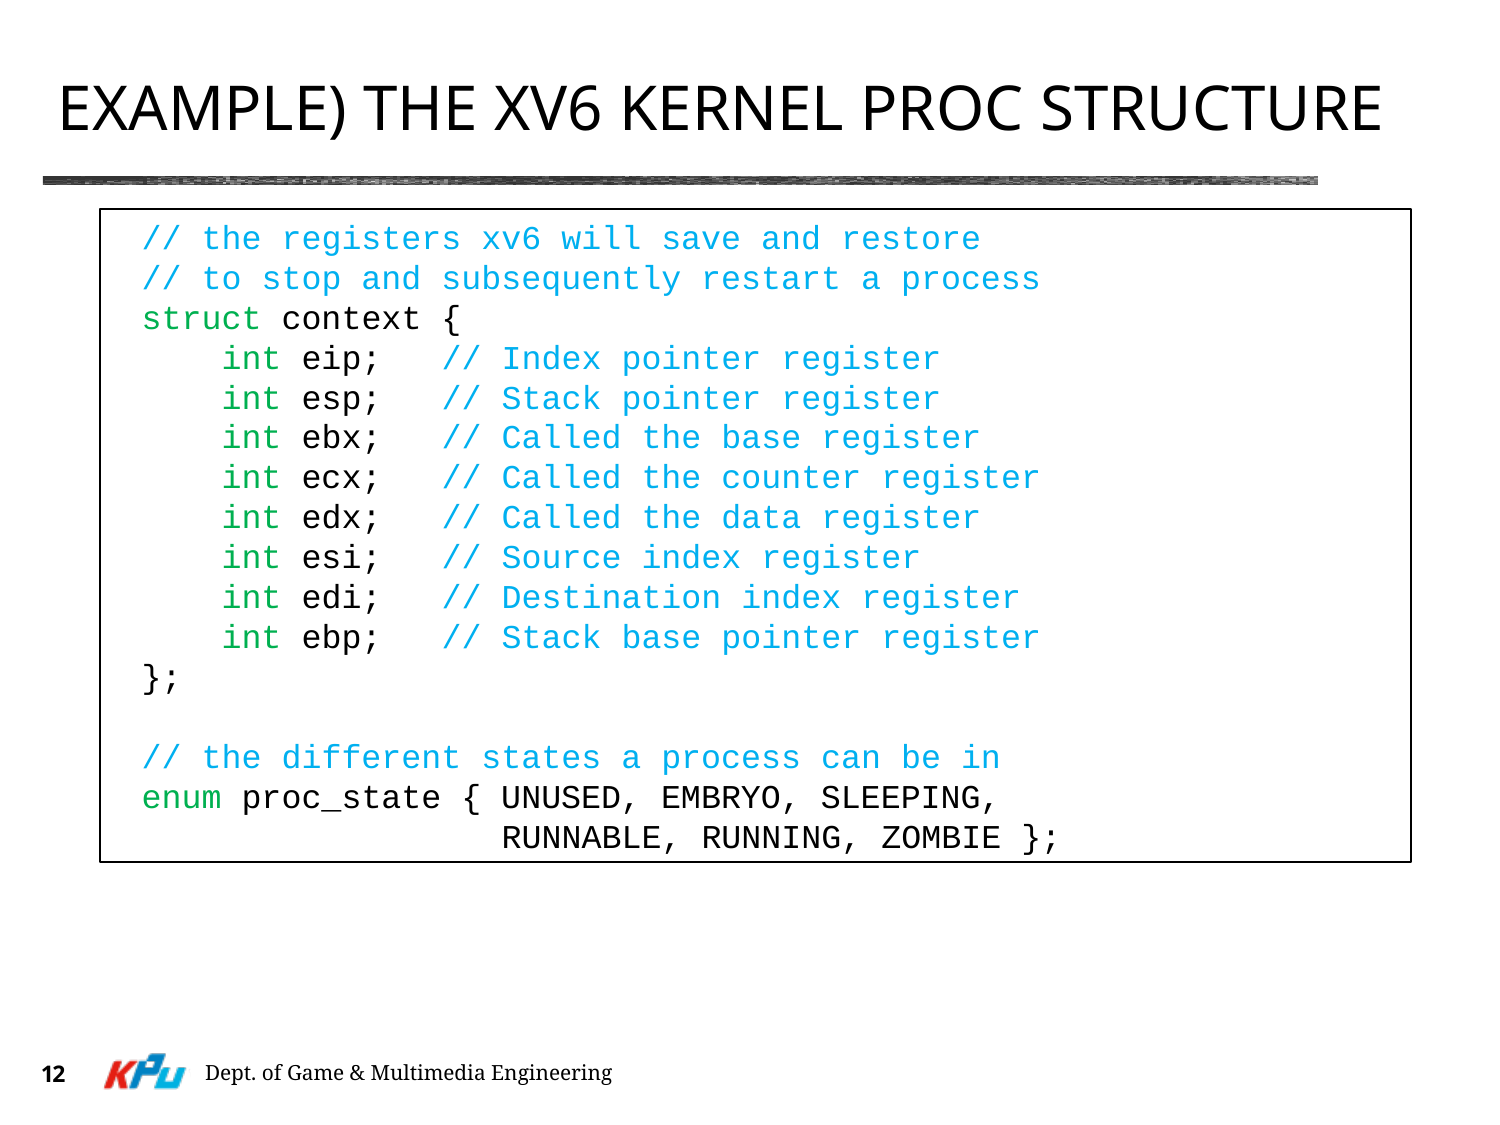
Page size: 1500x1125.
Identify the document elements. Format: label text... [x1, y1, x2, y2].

picture [92, 1030, 191, 1120]
text_box // the registers xv6 will save and restore // to stop and subsequently restart a process struct context { int eip; // Index pointer register int esp; // Stack pointer register int ebx; // Called the base register int ecx; // Called the counter register int edx; // Called the data register int esi; // Source index register int edi; // Destination index register int ebp; // Stack base pointer register }; // the different states a process can be in enum proc_state { UNUSED, EMBRYO, SLEEPING, RUNNABLE, RUNNING, ZOMBIE }; [99, 207, 1413, 864]
footer Dept. of Game & Multimedia Engineering [190, 1042, 879, 1103]
slide_number 12 [13, 1044, 93, 1105]
title Example) The xv6 kernel Proc Structure [42, 39, 1458, 182]
